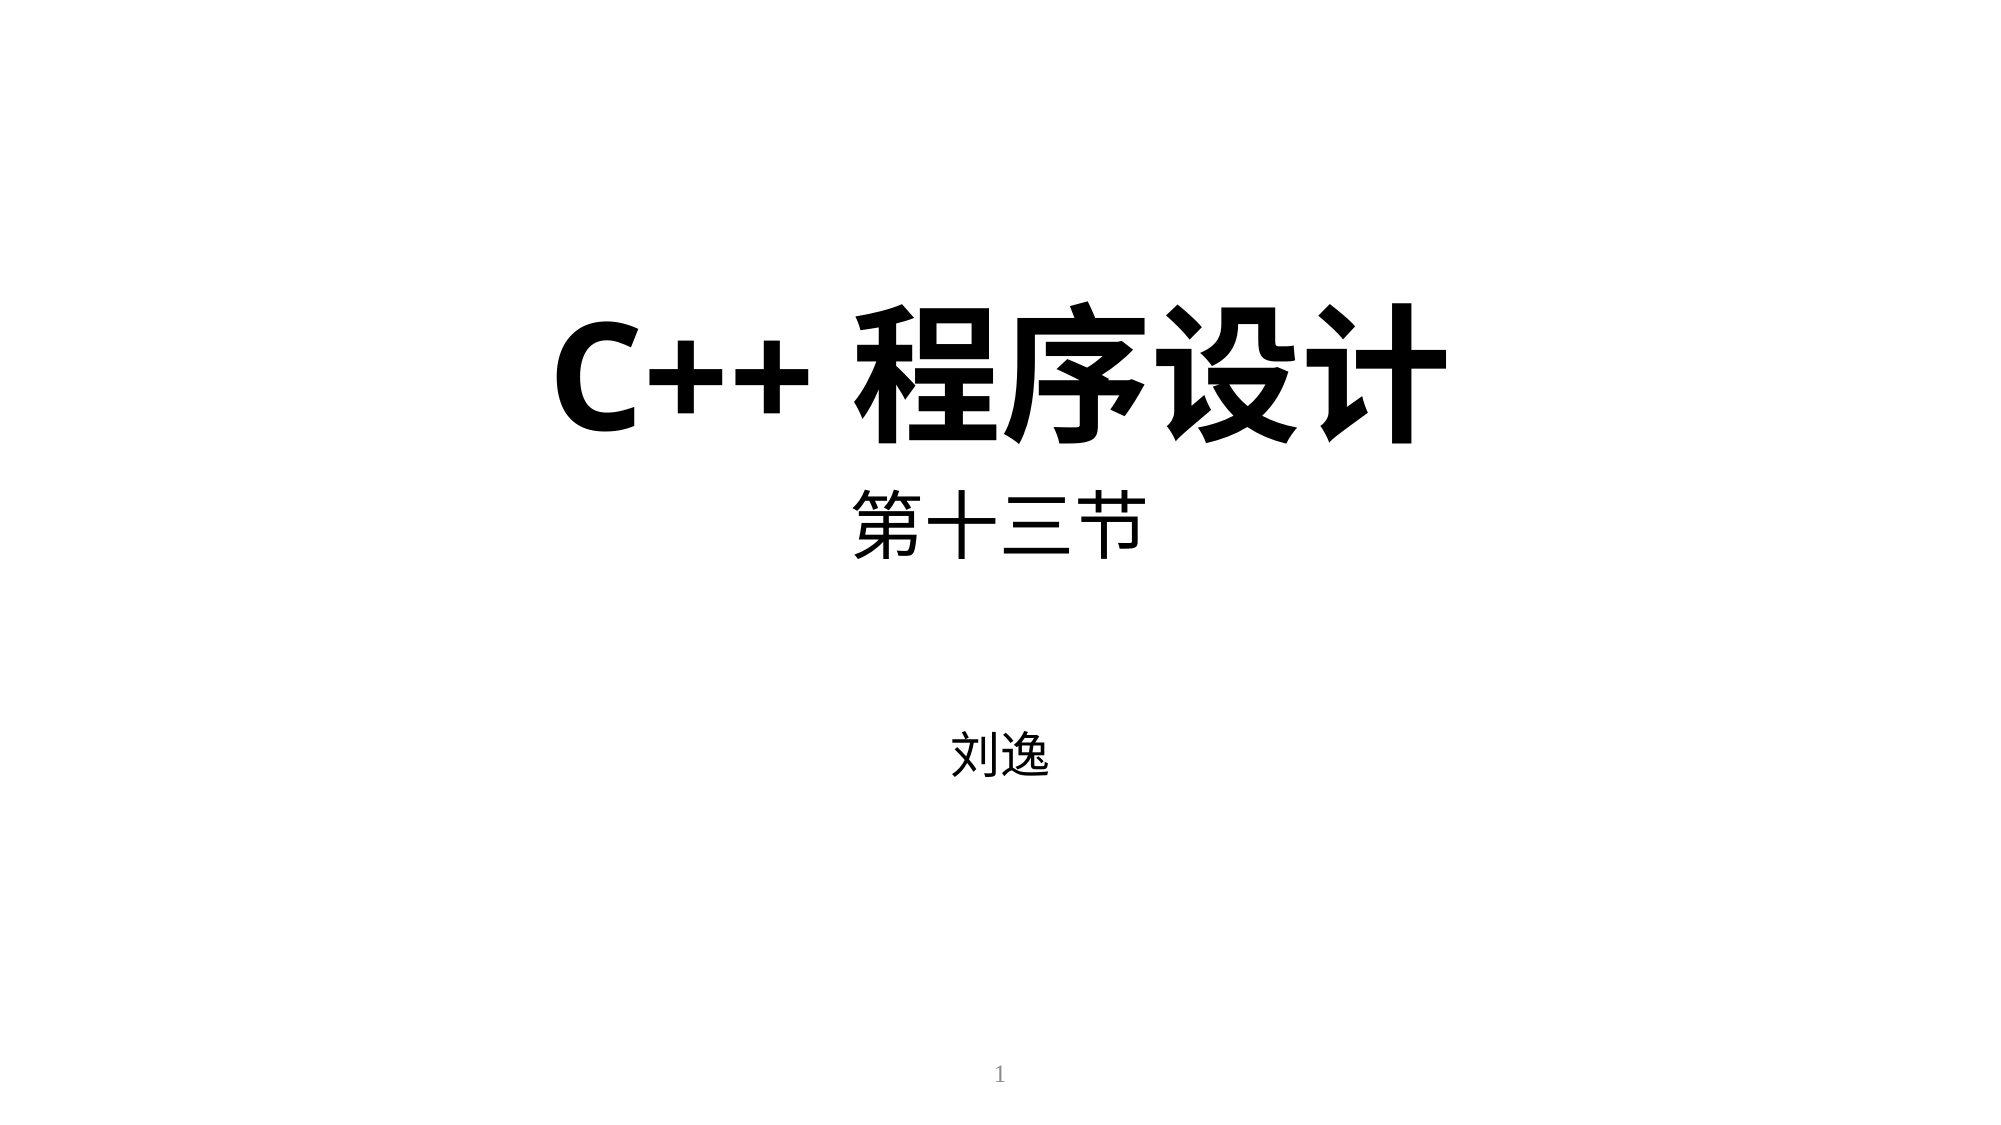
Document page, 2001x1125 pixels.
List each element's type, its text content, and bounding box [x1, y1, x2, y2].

slide_number 1 [774, 1042, 1225, 1103]
title C++程序设计 第十三节 [249, 184, 1750, 576]
subtitle 刘逸 [249, 722, 1750, 995]
